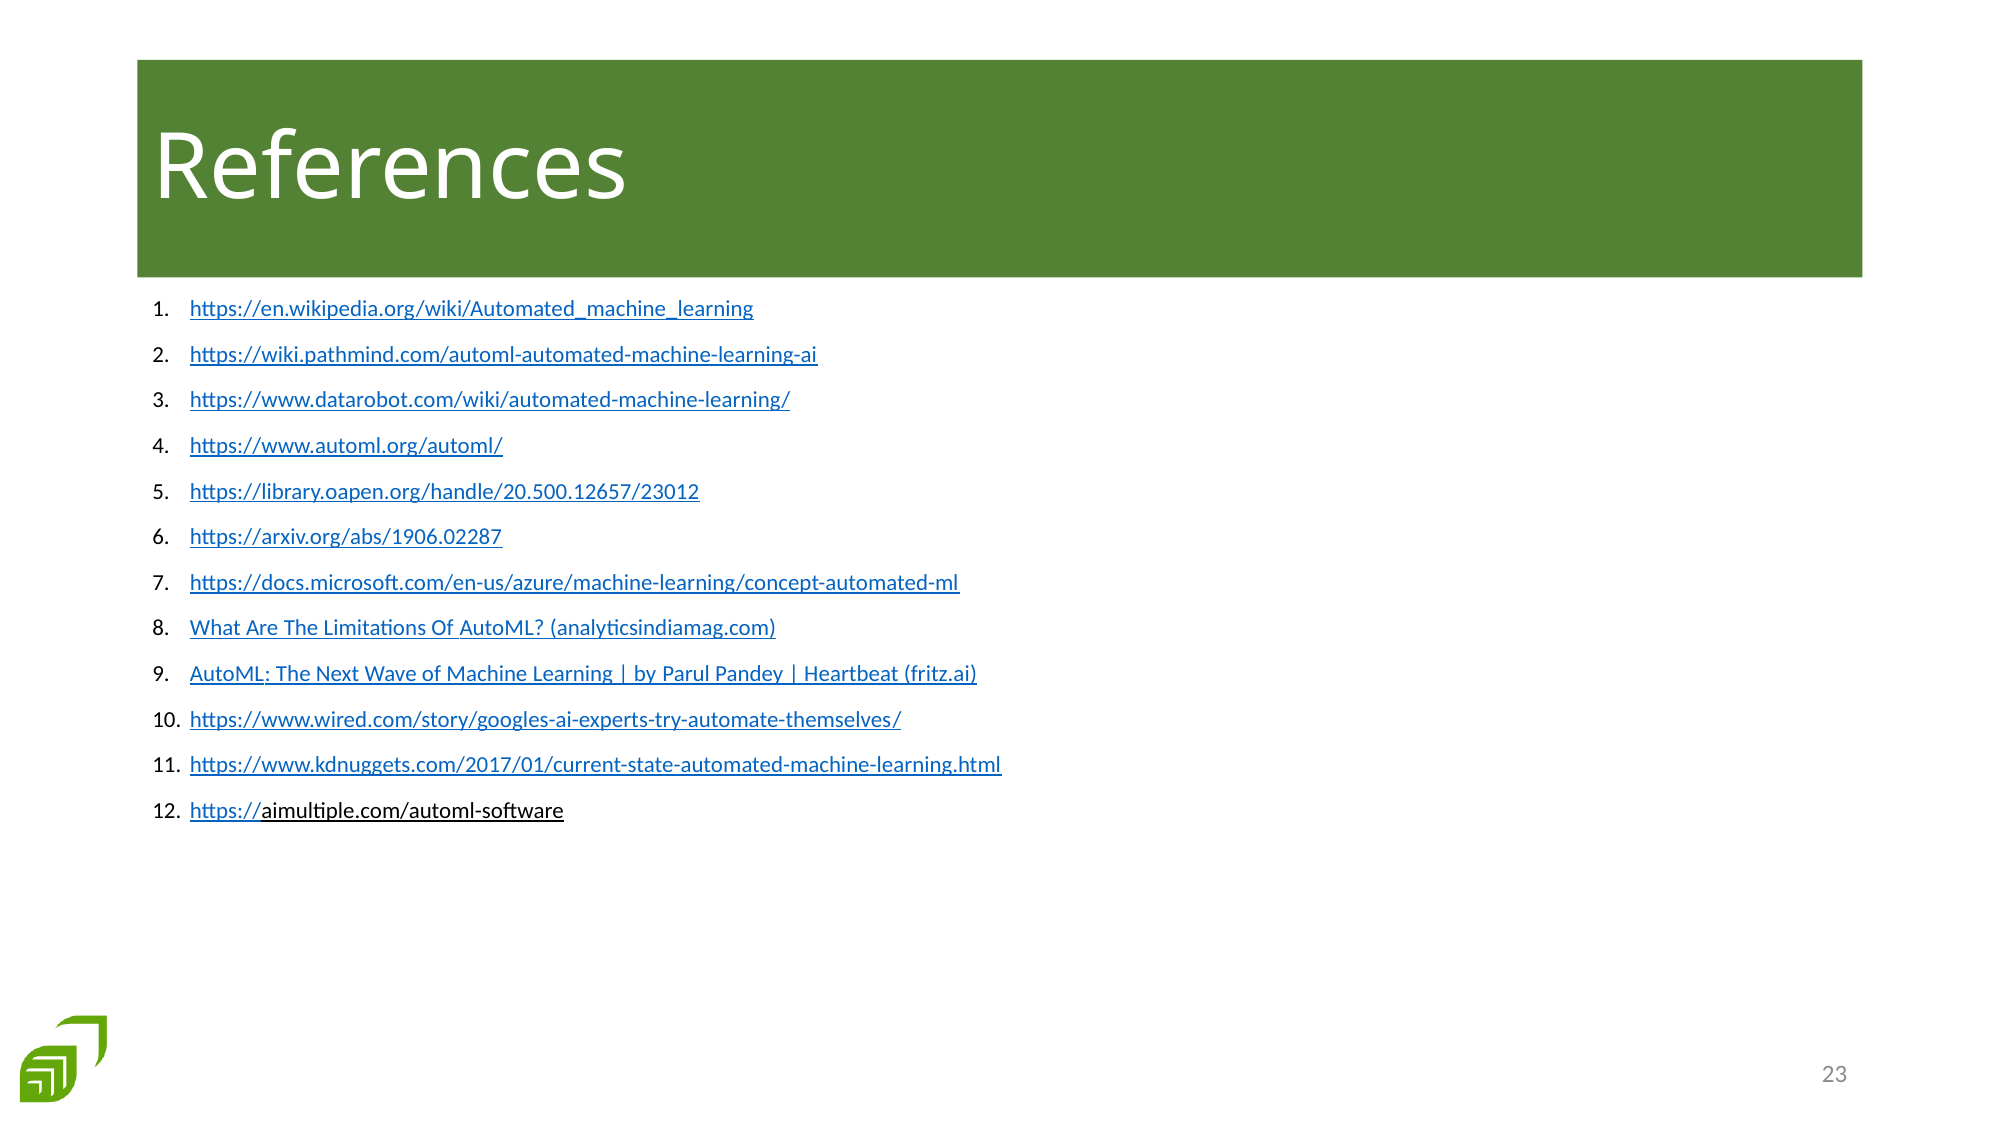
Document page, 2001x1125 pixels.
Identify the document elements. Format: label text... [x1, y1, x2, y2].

title References [137, 59, 1863, 278]
list https://en.wikipedia.org/wiki/Automated_machine_learning https://wiki.pathmind.com/automl-automated-machine-learning-ai https://www.datarobot.com/wiki/automated-machine-learning/ https://www.automl.org/automl/ https://library.oapen.org/handle/20.500.12657/23012 https://arxiv.org/abs/1906.02287 https://docs.microsoft.com/en-us/azure/machine-learning/concept-automated-ml What Are The Limitations Of AutoML? (analyticsindiamag.com) AutoML: The Next Wave of Machine Learning | by Parul Pandey | Heartbeat (fritz.ai) https://www.wired.com/story/googles-ai-experts-try-automate-themselves/ https://www.kdnuggets.com/2017/01/current-state-automated-machine-learning.html https://aimultiple.com/automl-software [137, 289, 1863, 1005]
slide_number 22 [1412, 1042, 1863, 1103]
picture [16, 1013, 464, 1125]
